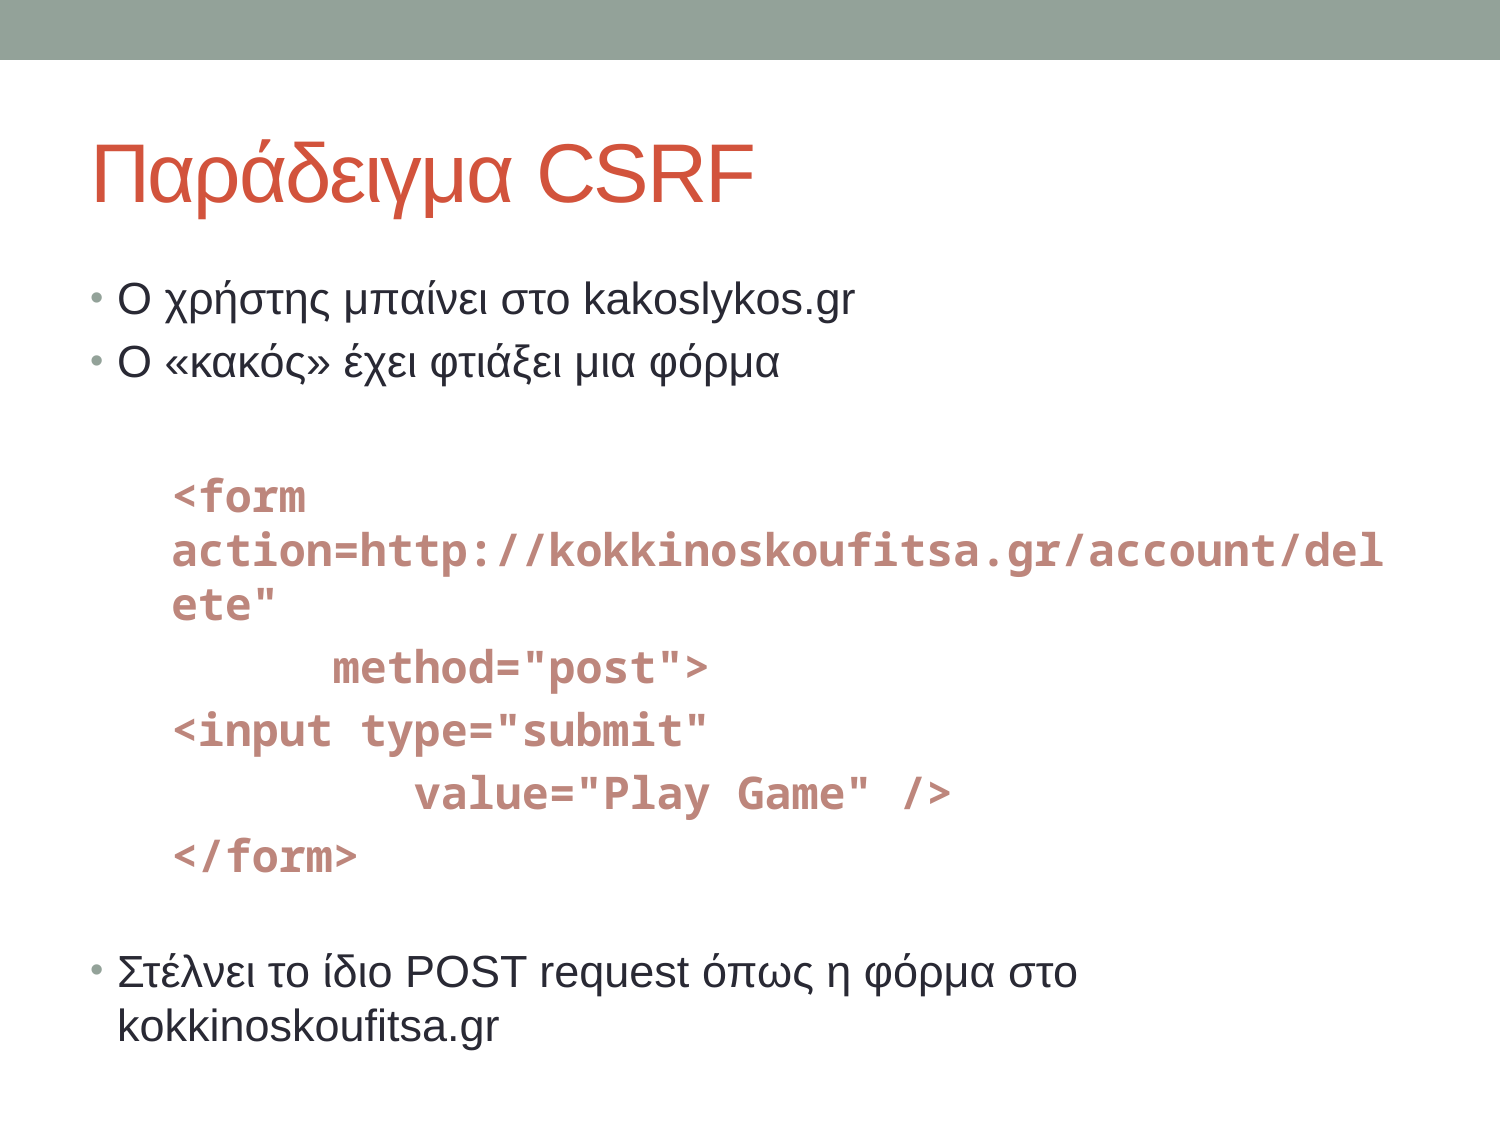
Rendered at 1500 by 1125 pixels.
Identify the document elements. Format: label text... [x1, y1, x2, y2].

list Ο χρήστης μπαίνει στο kakoslykos.gr Ο «κακός» έχει φτιάξει μια φόρμα <form action=http://kokkinoskoufitsa.gr/account/delete" method="post"> <input type="submit" value="Play Game" /> </form> Στέλνει το ίδιο POST request όπως η φόρμα στο kokkinoskoufitsa.gr [75, 262, 1425, 1063]
title Παράδειγμα CSRF [75, 87, 1425, 250]
